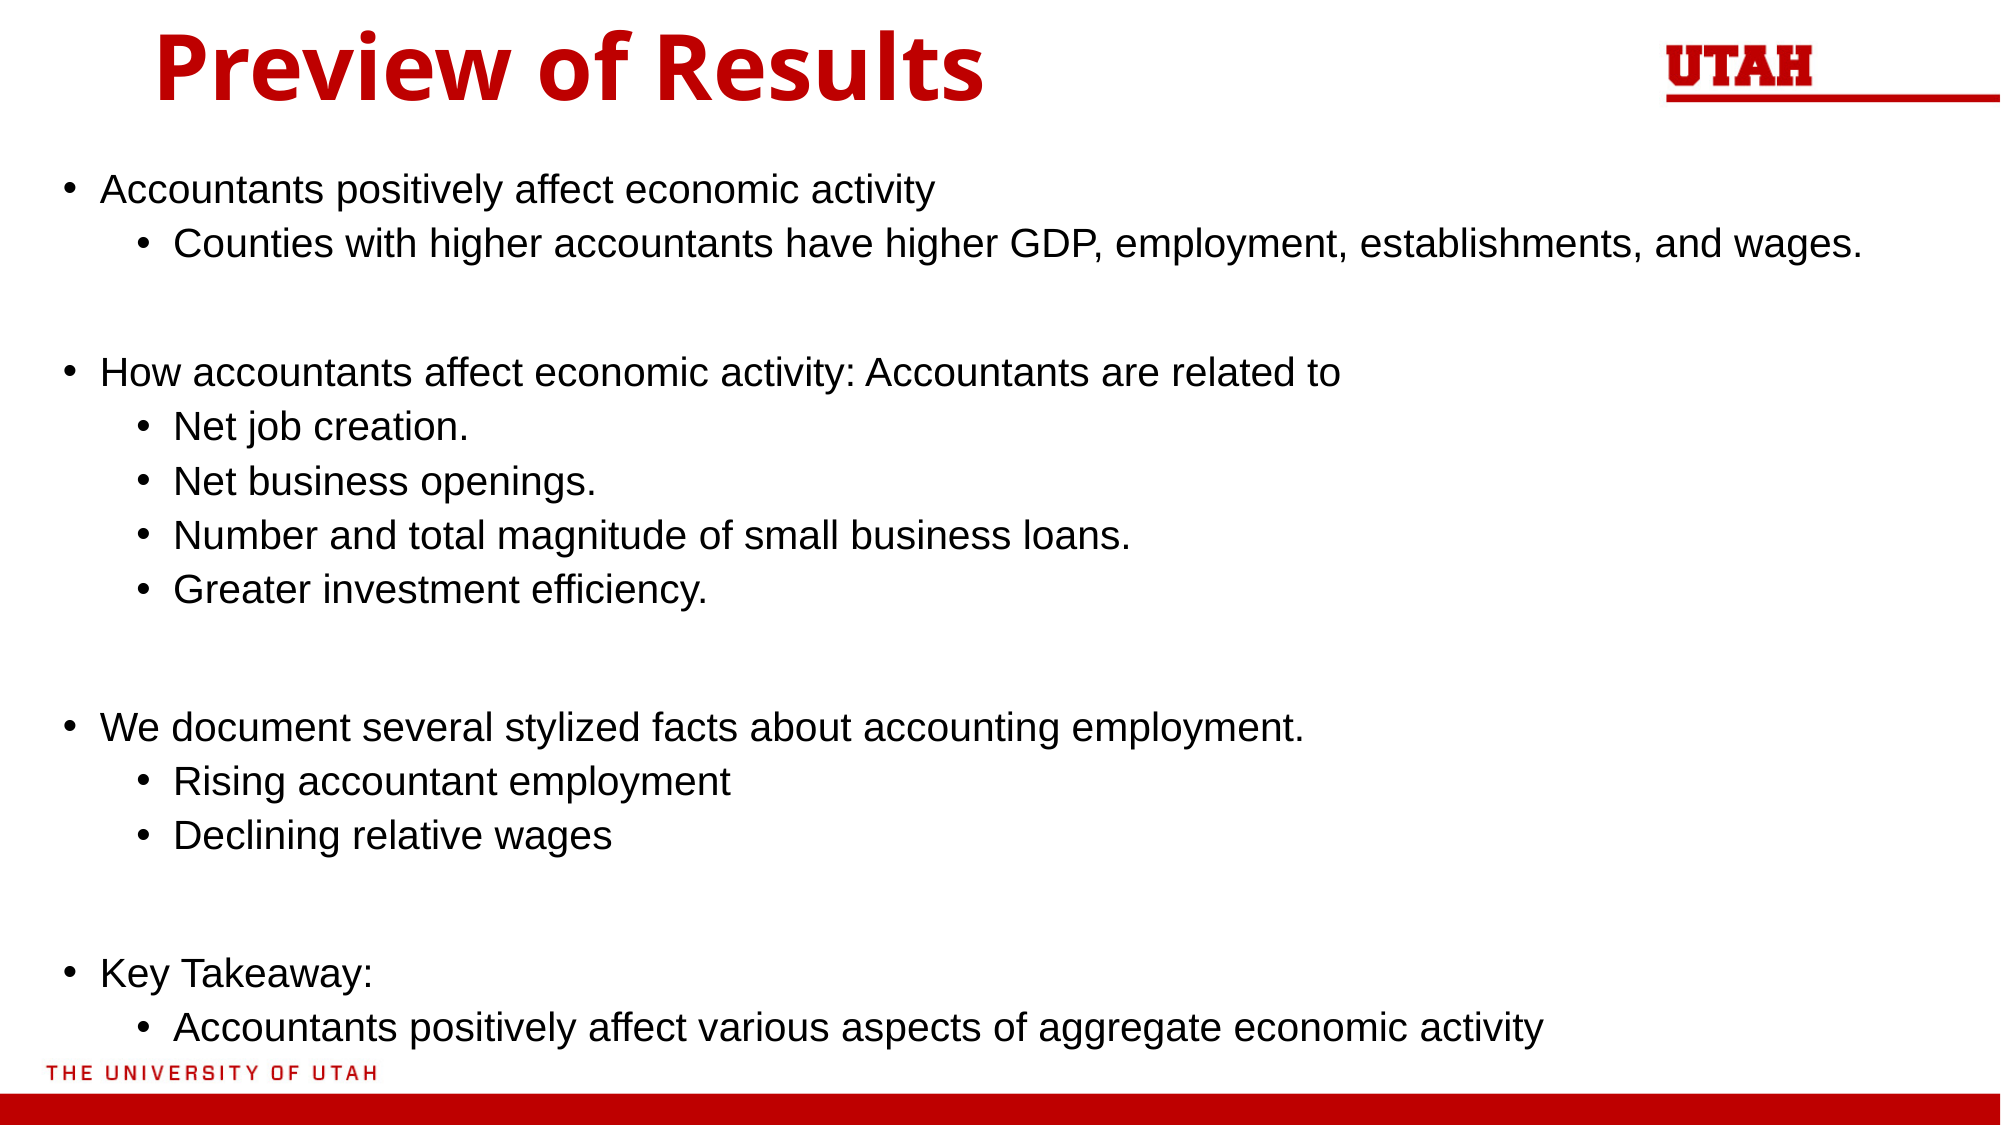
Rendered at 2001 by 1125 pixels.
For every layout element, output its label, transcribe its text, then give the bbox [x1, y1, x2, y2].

picture [0, 0, 2001, 1125]
title Preview of Results [137, 0, 1863, 160]
list Accountants positively affect economic activity Counties with higher accountants have higher GDP, employment, establishments, and wages. How accountants affect economic activity: Accountants are related to Net job creation. Net business openings. Number and total magnitude of small business loans. Greater investment efficiency. We document several stylized facts about accounting employment. Rising accountant employment Declining relative wages Key Takeaway: Accountants positively affect various aspects of aggregate economic activity [48, 160, 1970, 1066]
